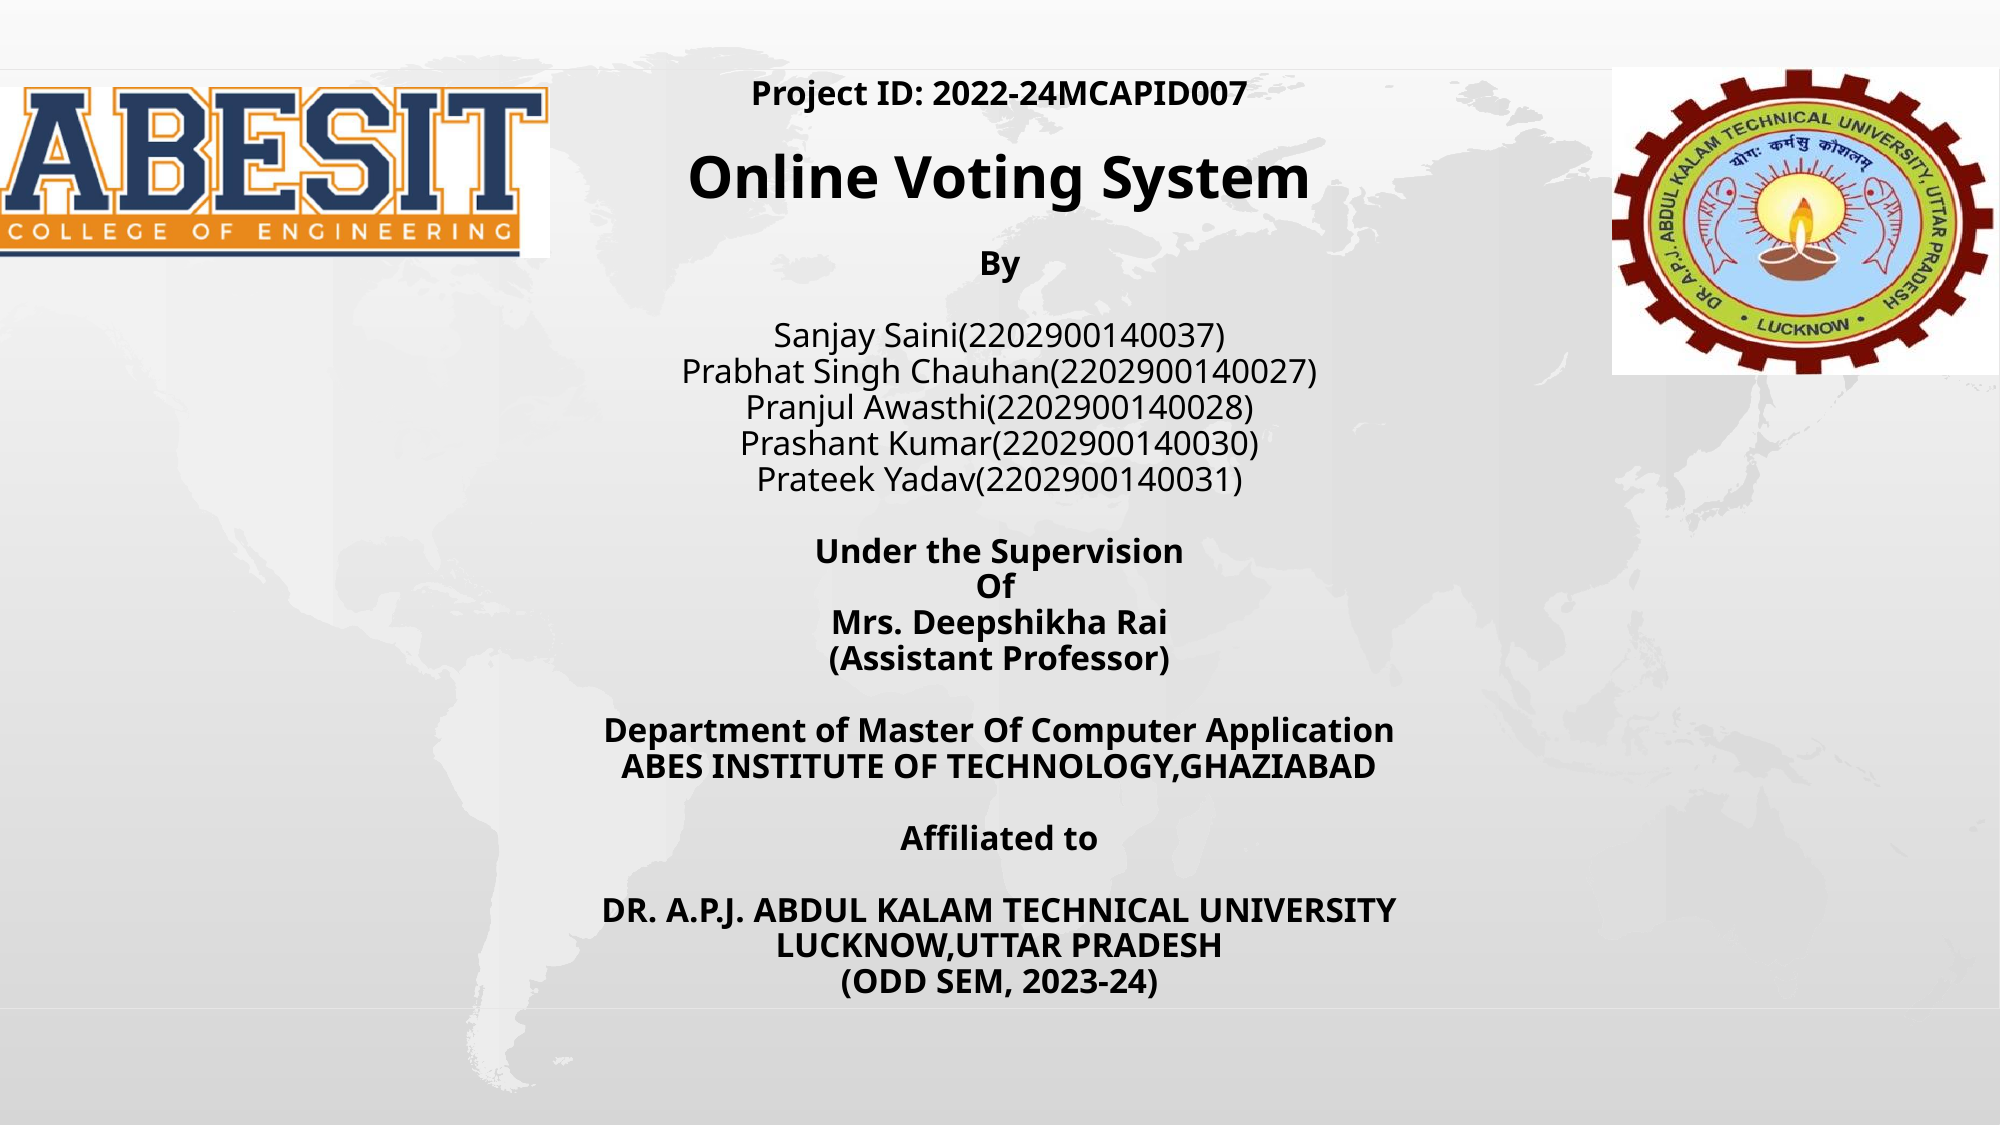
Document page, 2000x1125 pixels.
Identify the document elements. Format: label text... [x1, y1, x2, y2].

text_box Project ID: 2022-24MCAPID007 Online Voting System By Sanjay Saini(2202900140037) Prabhat Singh Chauhan(2202900140027) Pranjul Awasthi(2202900140028) Prashant Kumar(2202900140030) Prateek Yadav(2202900140031) Under the Supervision Of Mrs. Deepshikha Rai (Assistant Professor) Department of Master Of Computer Application ABES INSTITUTE OF TECHNOLOGY,GHAZIABAD Affiliated to DR. A.P.J. ABDUL KALAM TECHNICAL UNIVERSITY LUCKNOW,UTTAR PRADESH (ODD SEM, 2023-24) [0, 69, 2000, 1009]
picture [1612, 67, 1999, 375]
picture [0, 87, 550, 258]
